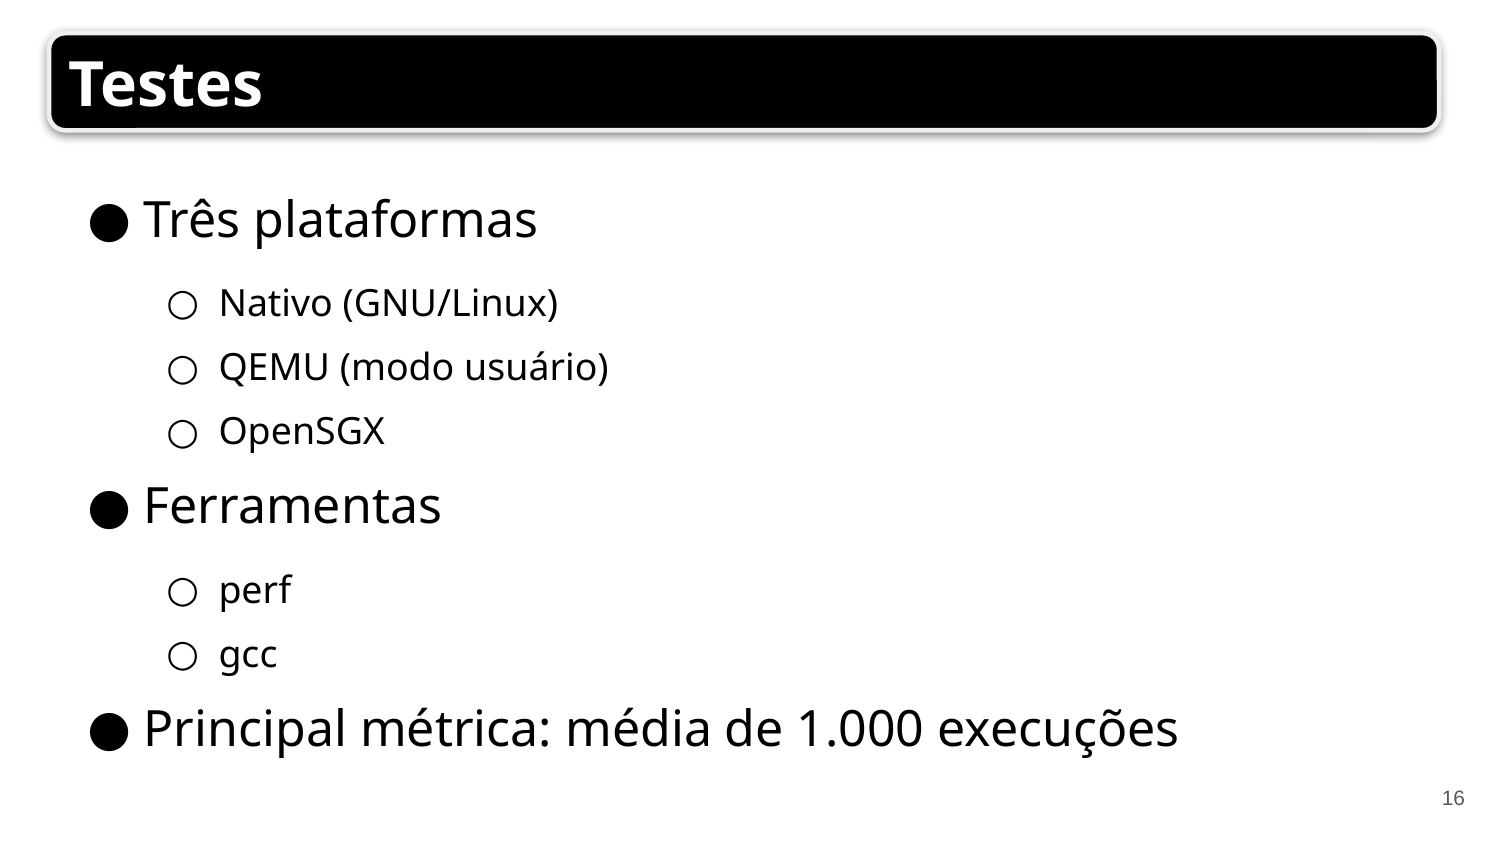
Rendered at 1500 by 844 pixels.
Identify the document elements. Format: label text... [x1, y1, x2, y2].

text_box Testes [49, 33, 1440, 131]
text_box Três plataformas Nativo (GNU/Linux) QEMU (modo usuário) OpenSGX Ferramentas perf gcc Principal métrica: média de 1.000 execuções [53, 163, 1433, 815]
slide_number 16 [1389, 764, 1480, 830]
